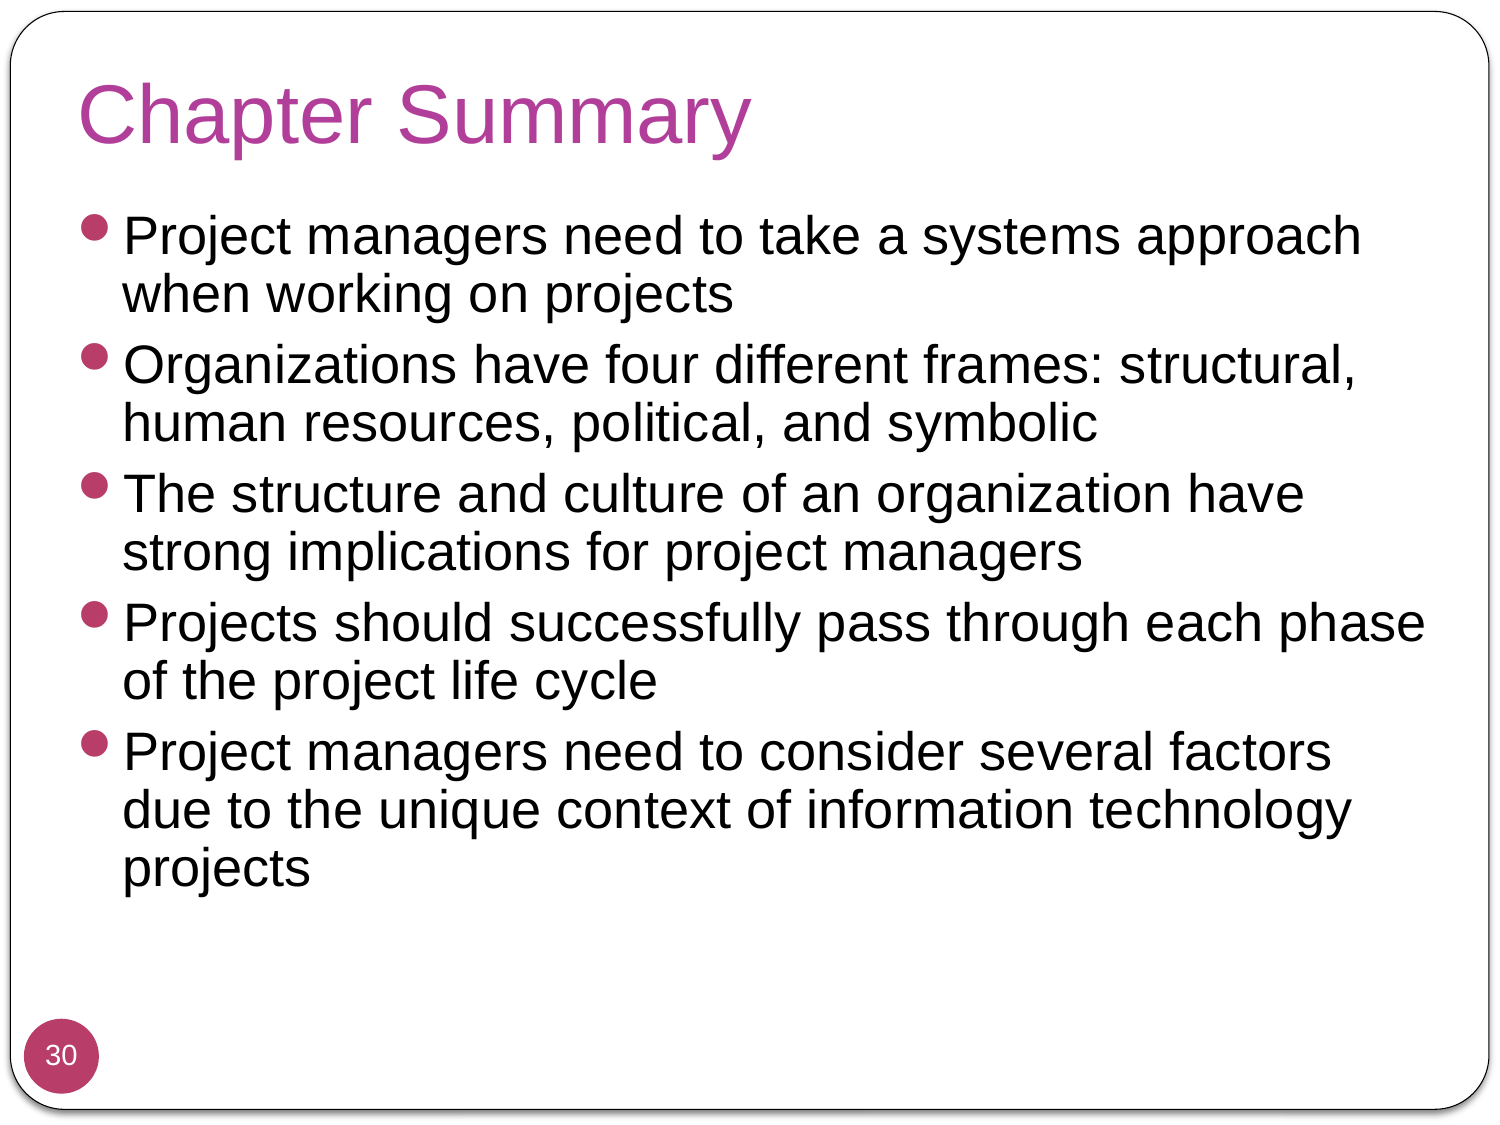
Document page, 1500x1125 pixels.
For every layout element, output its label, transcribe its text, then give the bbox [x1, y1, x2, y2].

slide_number 30 [23, 1018, 99, 1094]
title Chapter Summary [62, 57, 1426, 176]
list Project managers need to take a systems approach when working on projects Organizations have four different frames: structural, human resources, political, and symbolic The structure and culture of an organization have strong implications for project managers Projects should successfully pass through each phase of the project life cycle Project managers need to consider several factors due to the unique context of information technology projects [62, 199, 1451, 1001]
